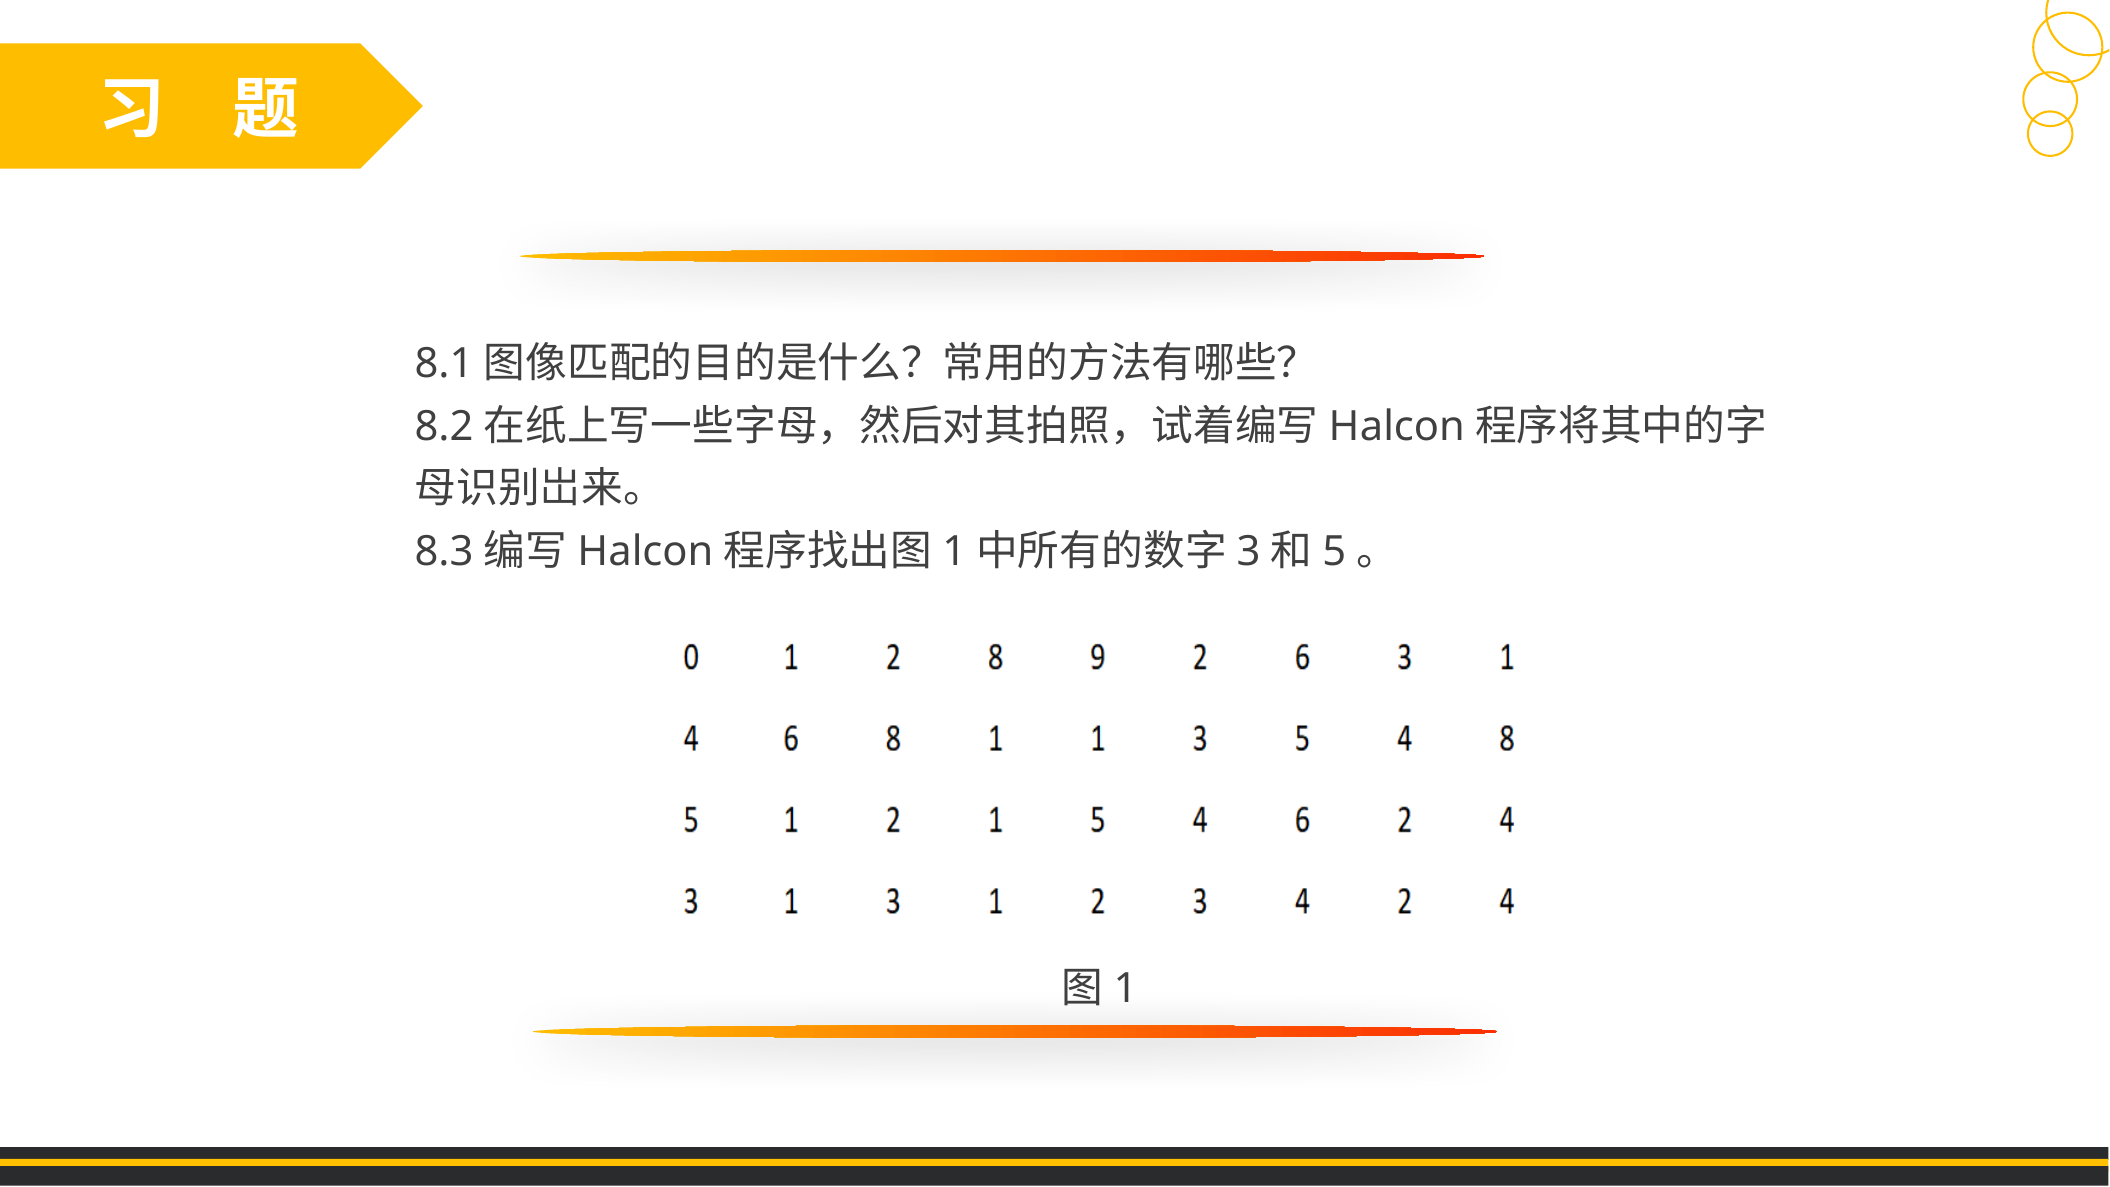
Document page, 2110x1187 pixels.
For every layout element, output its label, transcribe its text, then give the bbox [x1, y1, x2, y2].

picture [656, 610, 1544, 934]
text_box 习 题 [83, 57, 331, 154]
text_box [529, 1024, 1501, 1039]
text_box 8.1图像匹配的目的是什么？常用的方法有哪些？ 8.2在纸上写一些字母，然后对其拍照，试着编写Halcon程序将其中的字母识别岀来。 8.3编写Halcon程序找出图1中所有的数字3和5。 图1 [399, 316, 1800, 1019]
text_box [516, 248, 1488, 264]
text_box [0, 42, 425, 170]
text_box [2023, 0, 2110, 156]
